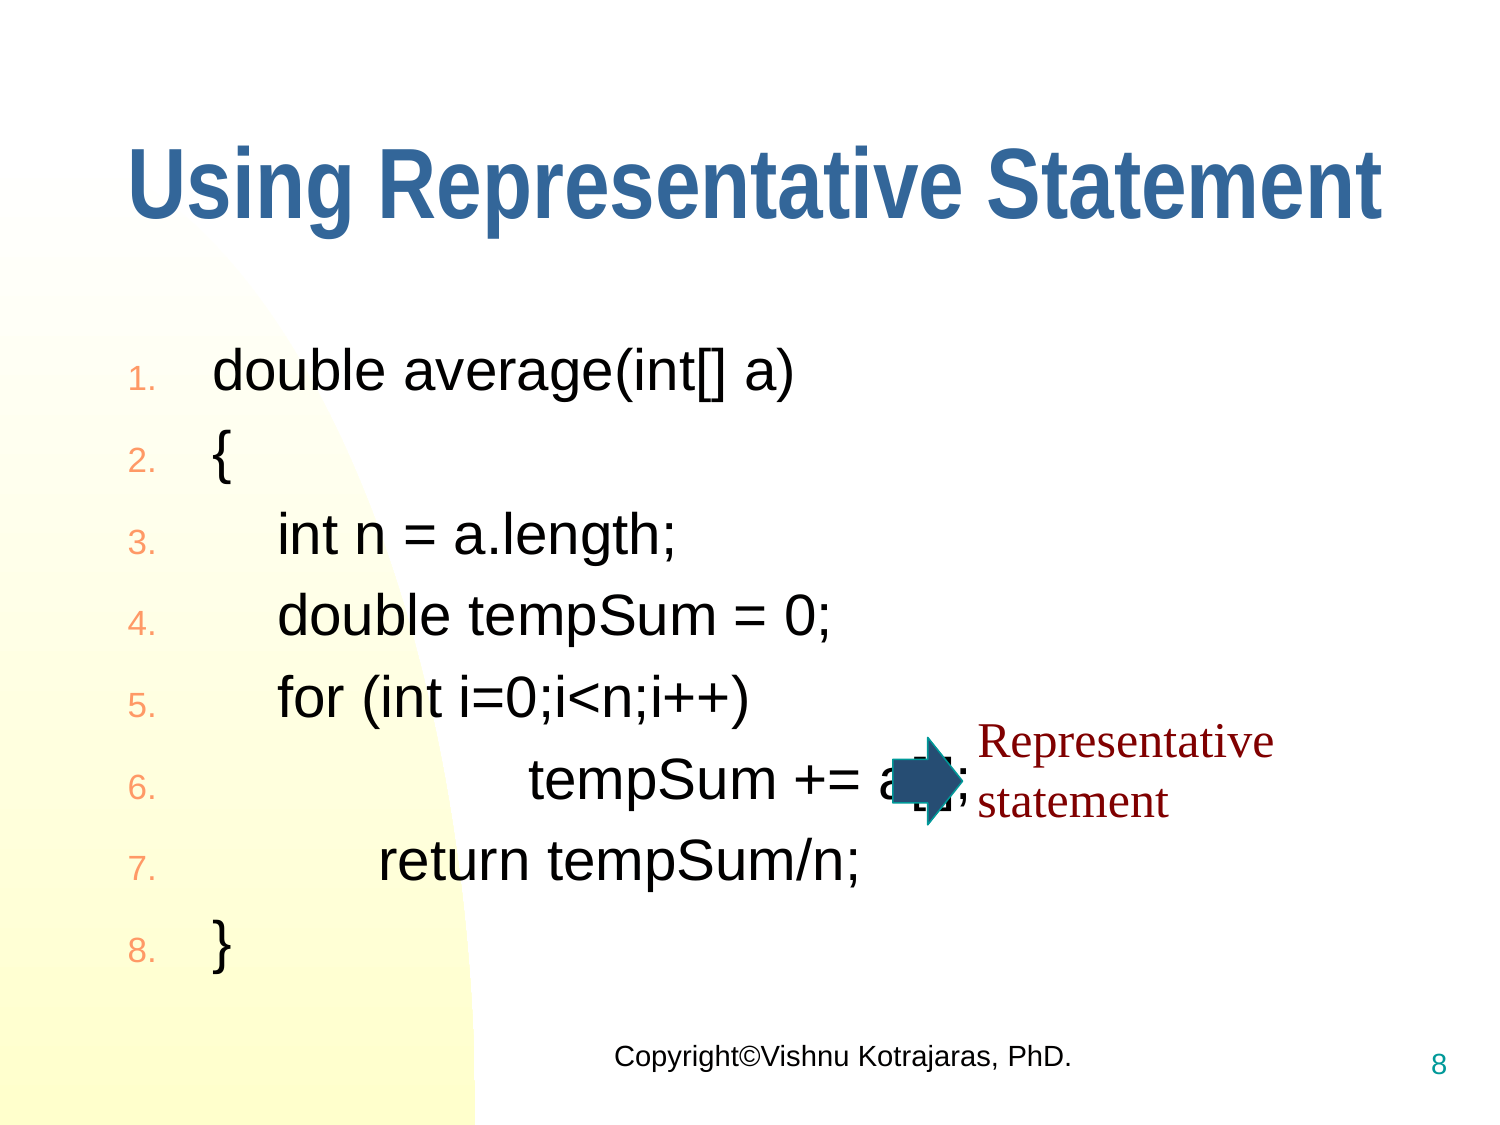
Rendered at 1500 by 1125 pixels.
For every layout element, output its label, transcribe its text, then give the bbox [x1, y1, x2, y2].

slide_number 8 [1149, 1024, 1463, 1101]
title Using Representative Statement [112, 99, 1463, 288]
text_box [892, 699, 1463, 837]
list double average(int[] a) { int n = a.length; double tempSum = 0; for (int i=0;i<n;i++) tempSum += a[i]; return tempSum/n; } [112, 324, 1463, 1000]
footer Copyright©Vishnu Kotrajaras, PhD. [562, 1016, 1126, 1093]
